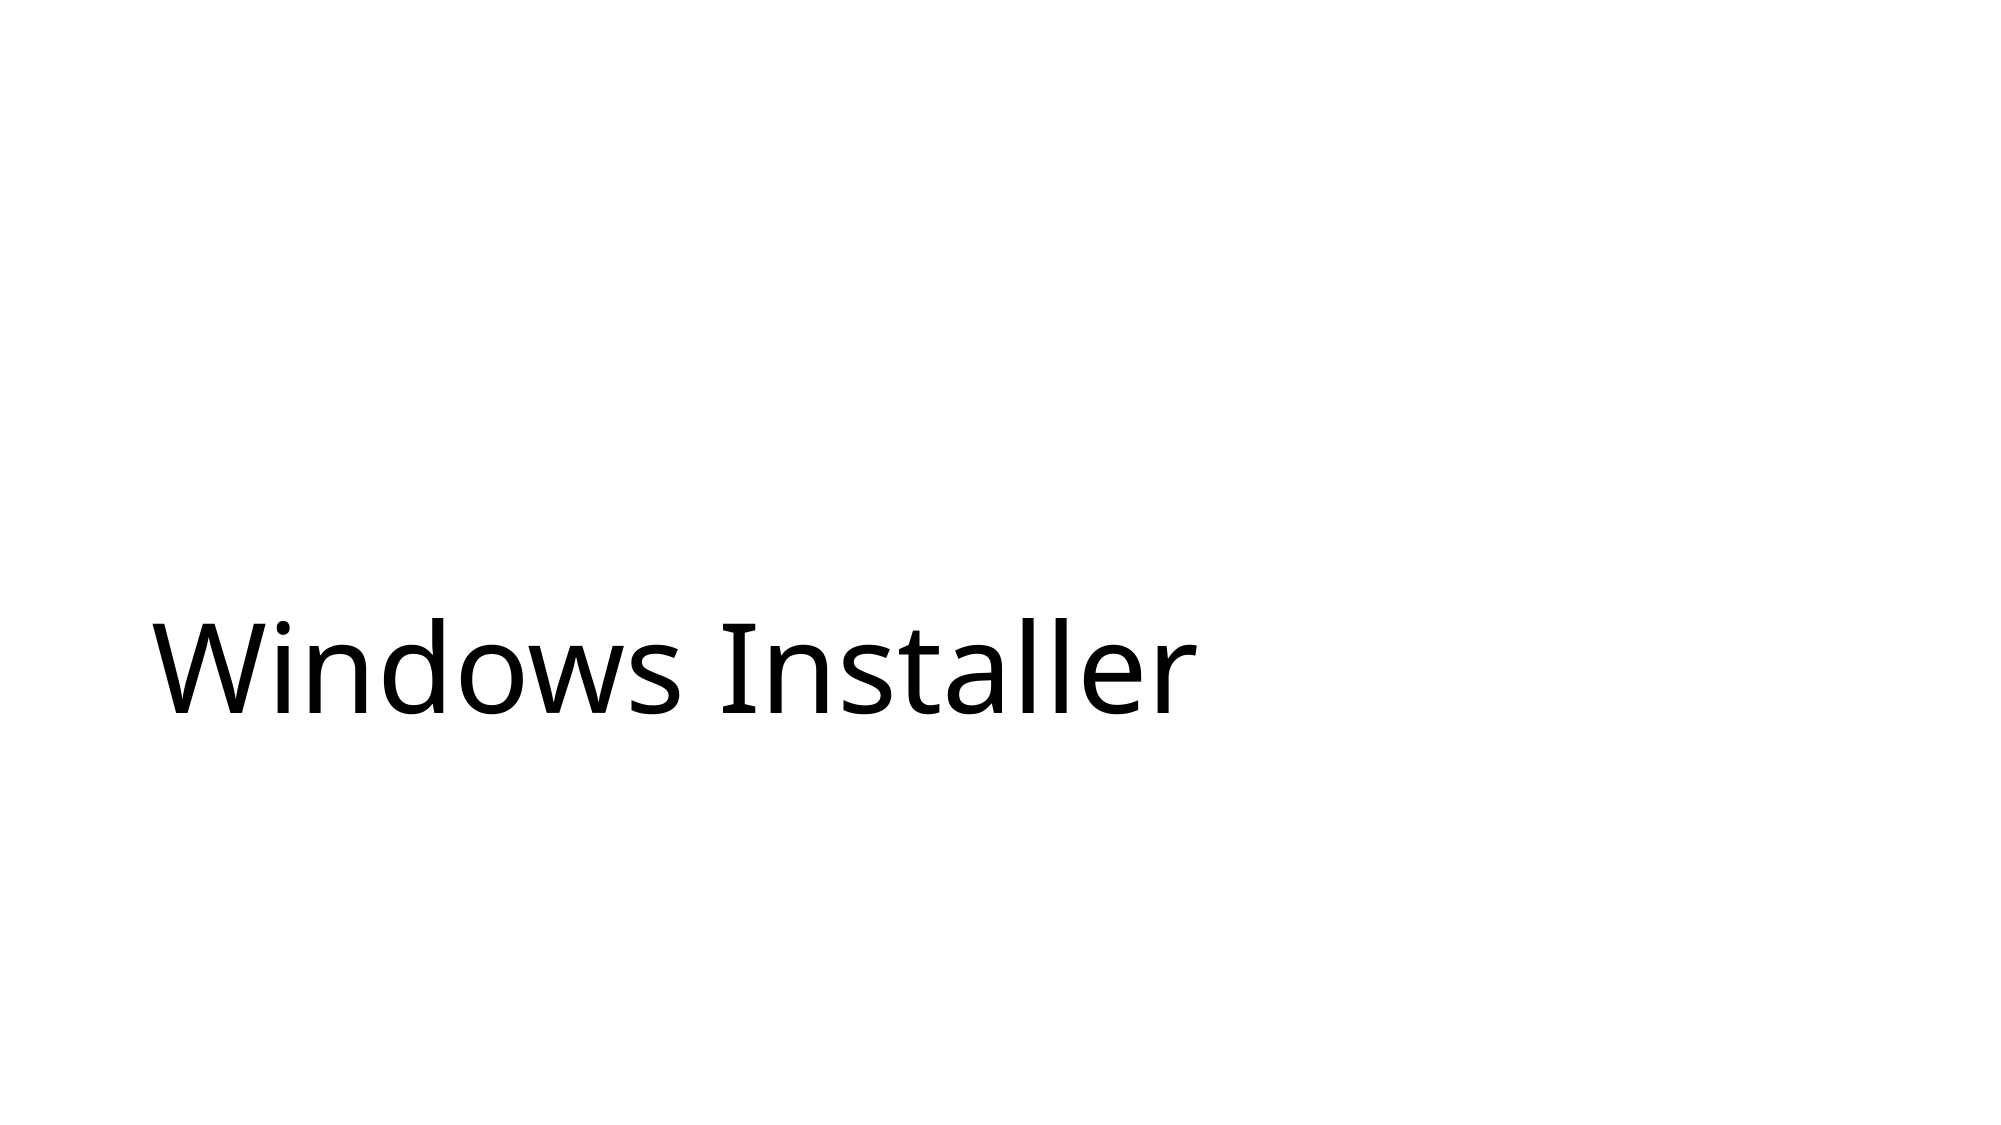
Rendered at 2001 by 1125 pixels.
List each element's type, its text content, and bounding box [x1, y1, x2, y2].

title Windows Installer [136, 280, 1862, 749]
